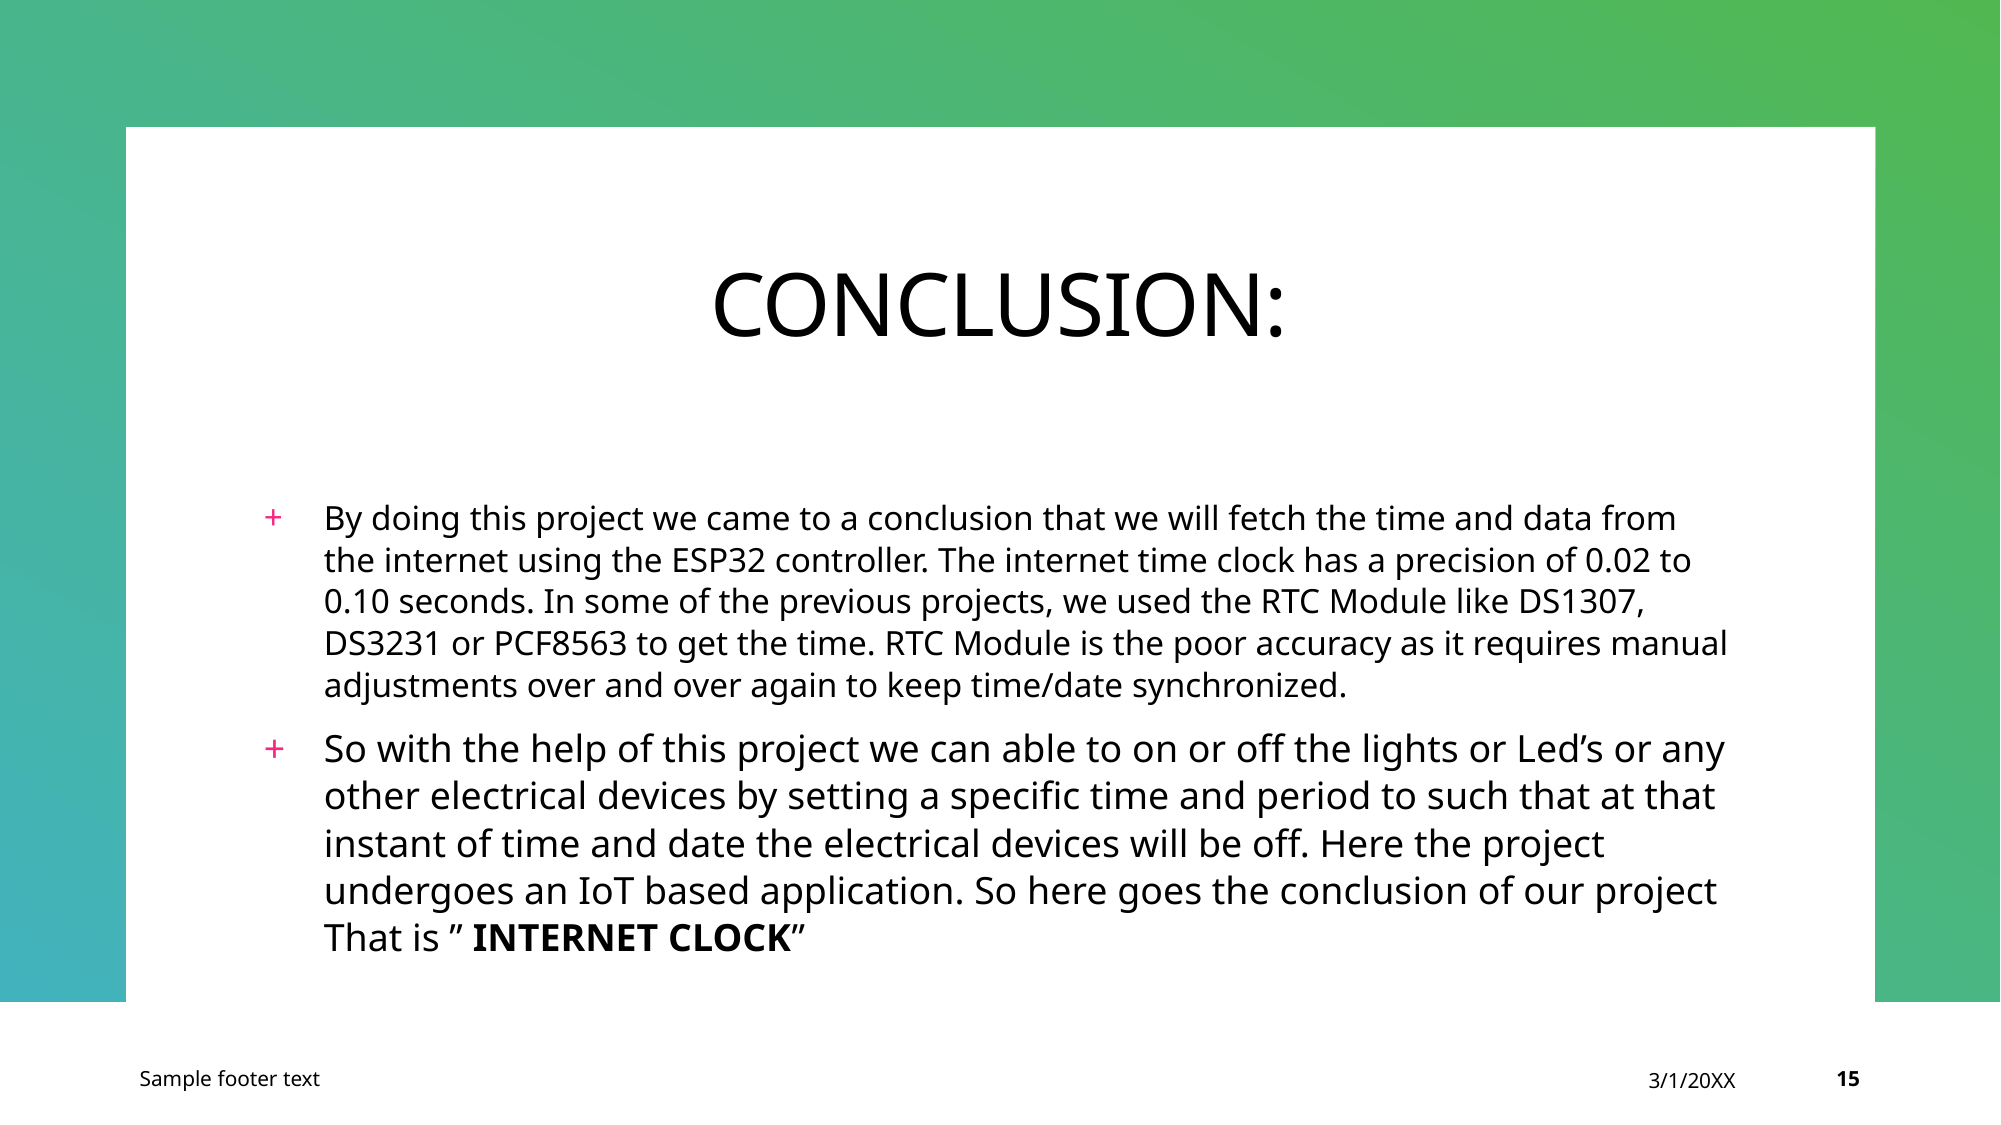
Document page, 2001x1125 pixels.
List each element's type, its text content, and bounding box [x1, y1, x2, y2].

list By doing this project we came to a conclusion that we will fetch the time and data from the internet using the ESP32 controller. The internet time clock has a precision of 0.02 to 0.10 seconds. In some of the previous projects, we used the RTC Module like DS1307, DS3231 or PCF8563 to get the time. RTC Module is the poor accuracy as it requires manual adjustments over and over again to keep time/date synchronized. So with the help of this project we can able to on or off the lights or Led’s or any other electrical devices by setting a specific time and period to such that at that instant of time and date the electrical devices will be off. Here the project undergoes an IoT based application. So here goes the conclusion of our project That is ” INTERNET CLOCK” [248, 487, 1749, 1050]
title CONCLUSION: [248, 248, 1749, 470]
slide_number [1444, 1050, 1751, 1110]
footer Sample footer text [124, 1050, 1125, 1110]
slide_number 15 [1788, 1050, 1875, 1110]
